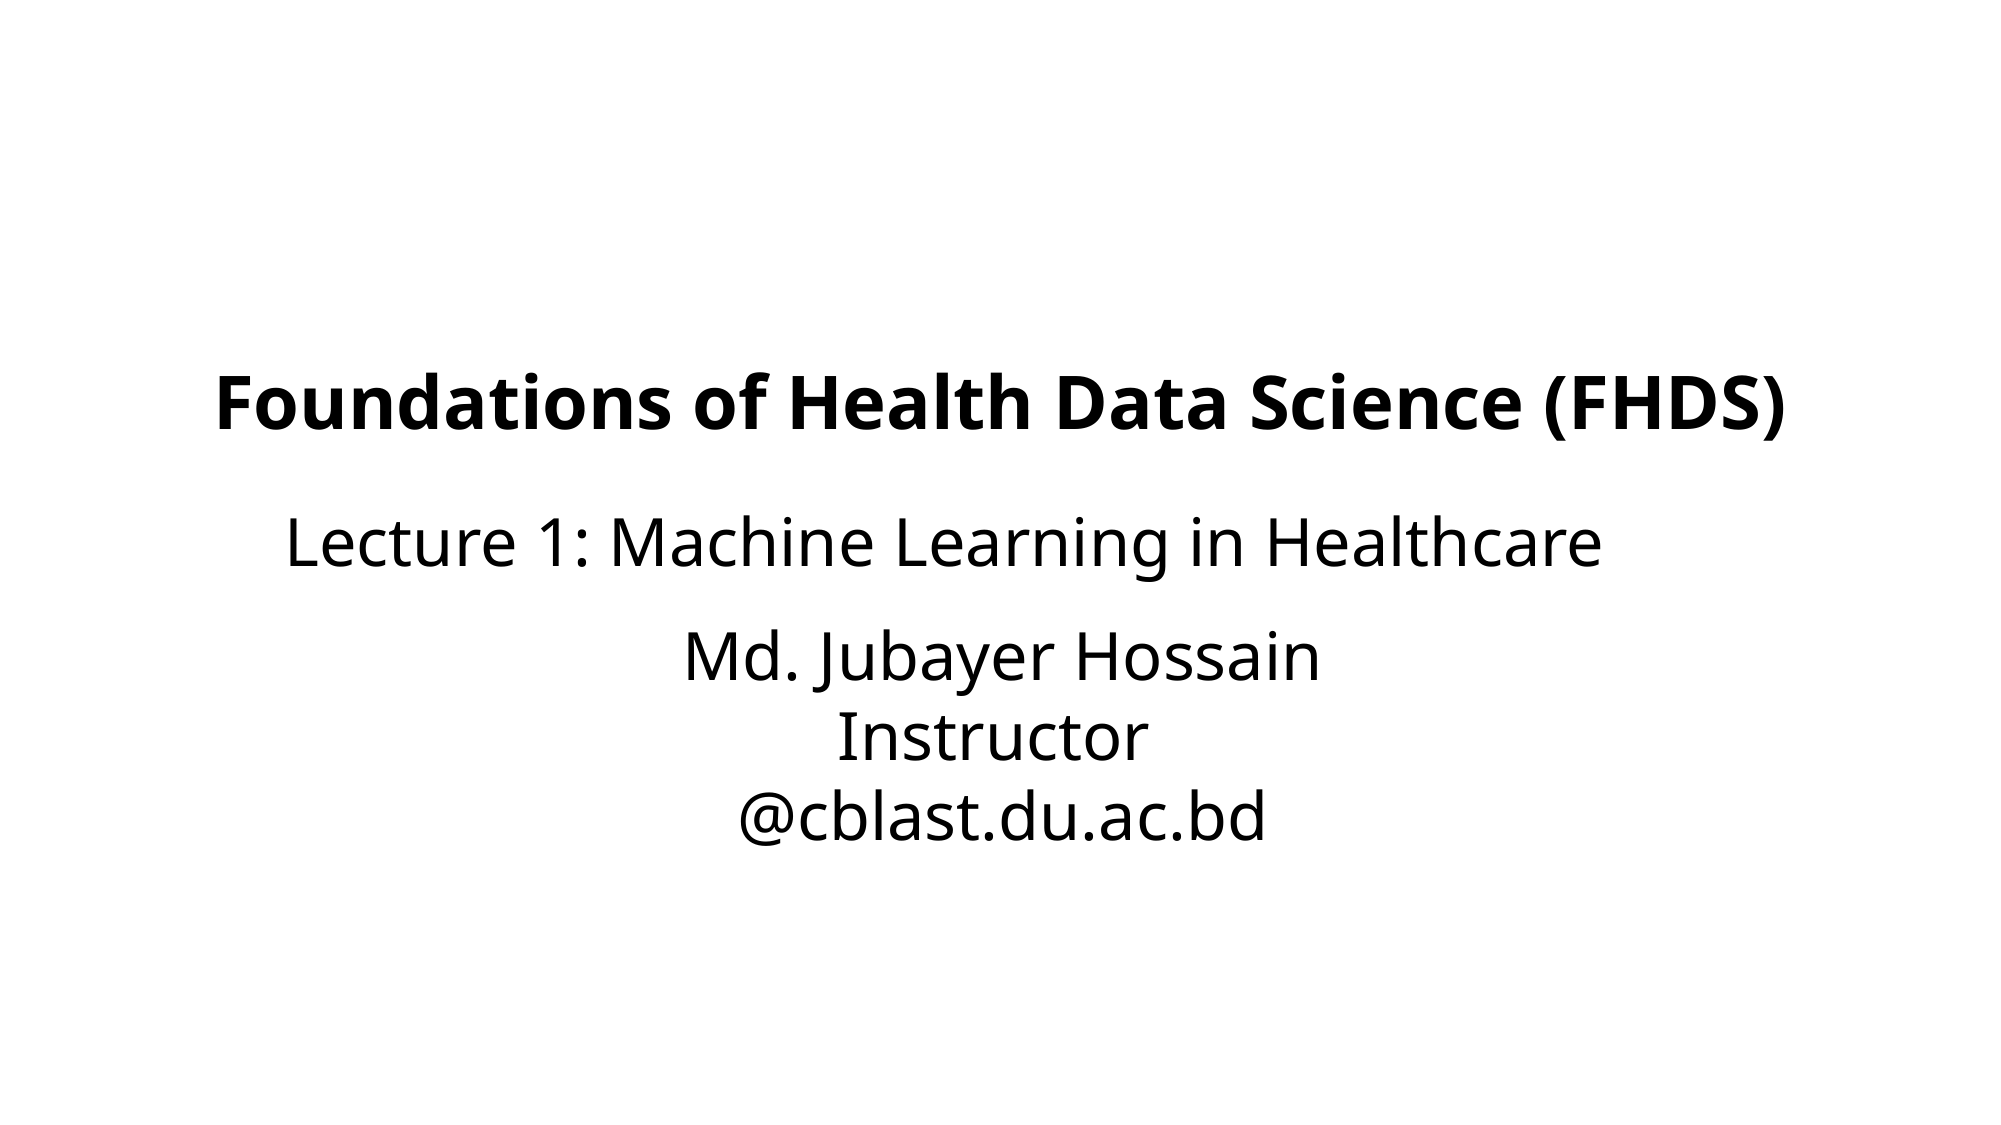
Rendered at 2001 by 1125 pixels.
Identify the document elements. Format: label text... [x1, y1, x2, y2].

title Foundations of Health Data Science (FHDS) [187, 349, 1813, 473]
list Md. Jubayer Hossain Instructor @cblast.du.ac.bd [303, 614, 1703, 857]
list Lecture 1: Machine Learning in Healthcare [0, 494, 1909, 620]
